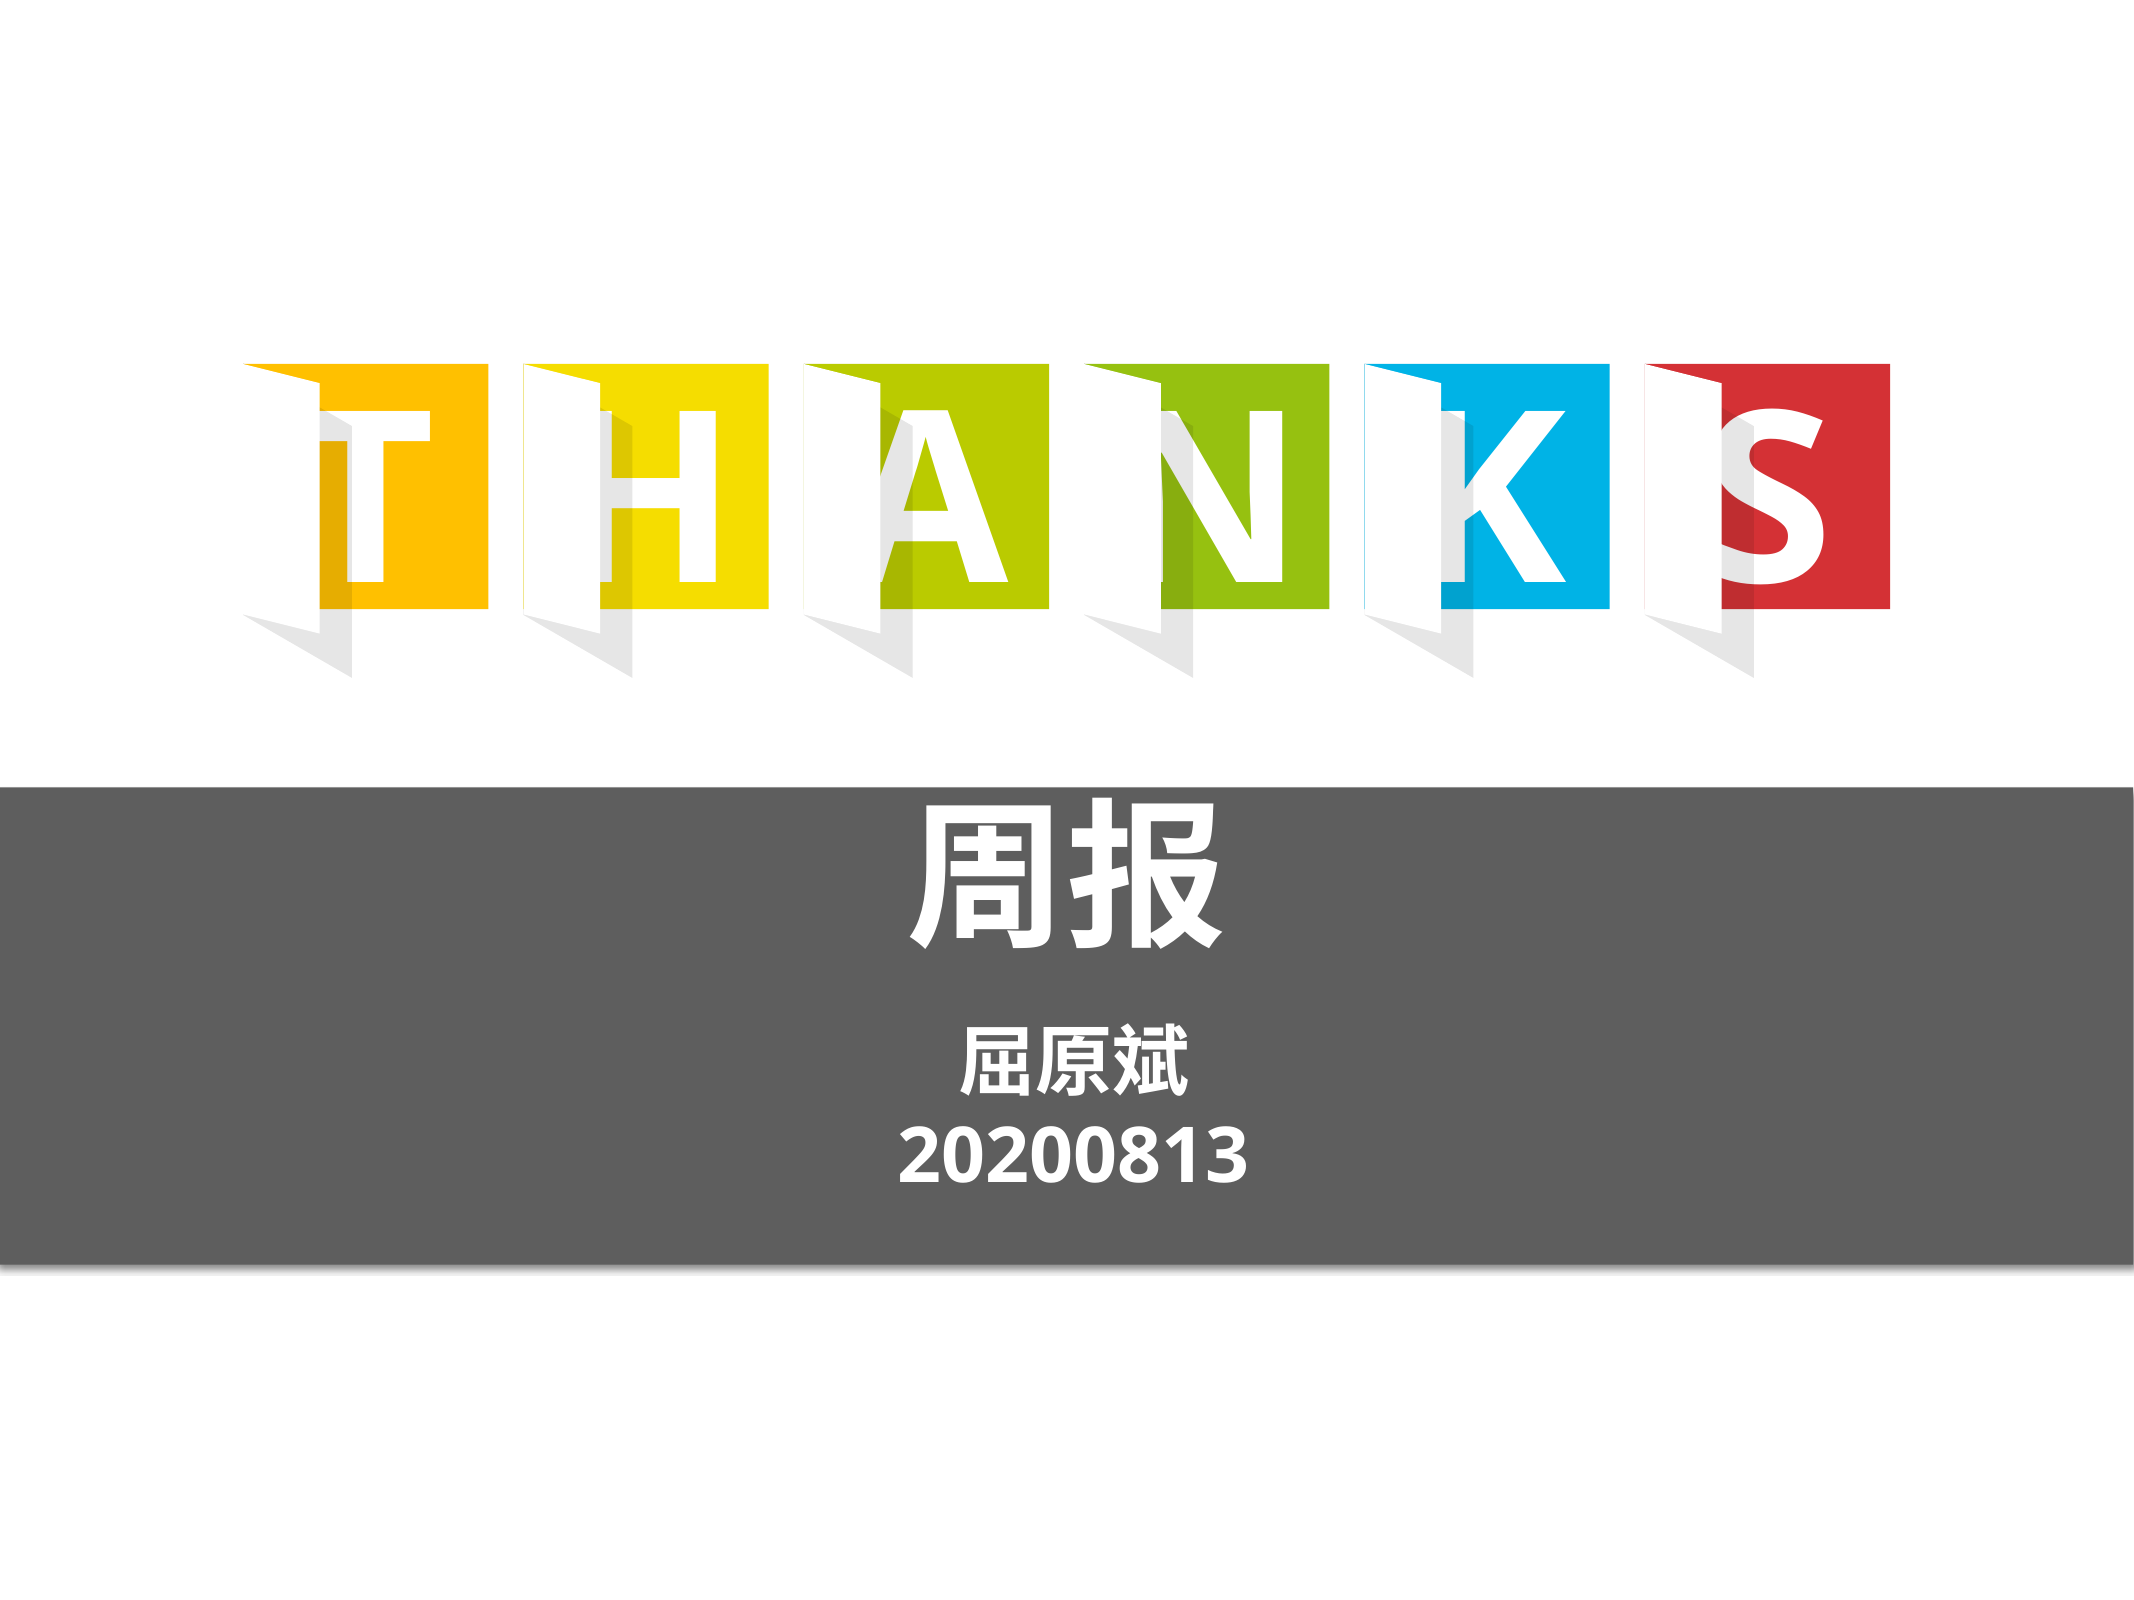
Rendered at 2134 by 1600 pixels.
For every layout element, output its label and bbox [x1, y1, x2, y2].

text_box [242, 335, 1891, 679]
text_box [0, 787, 2134, 1265]
